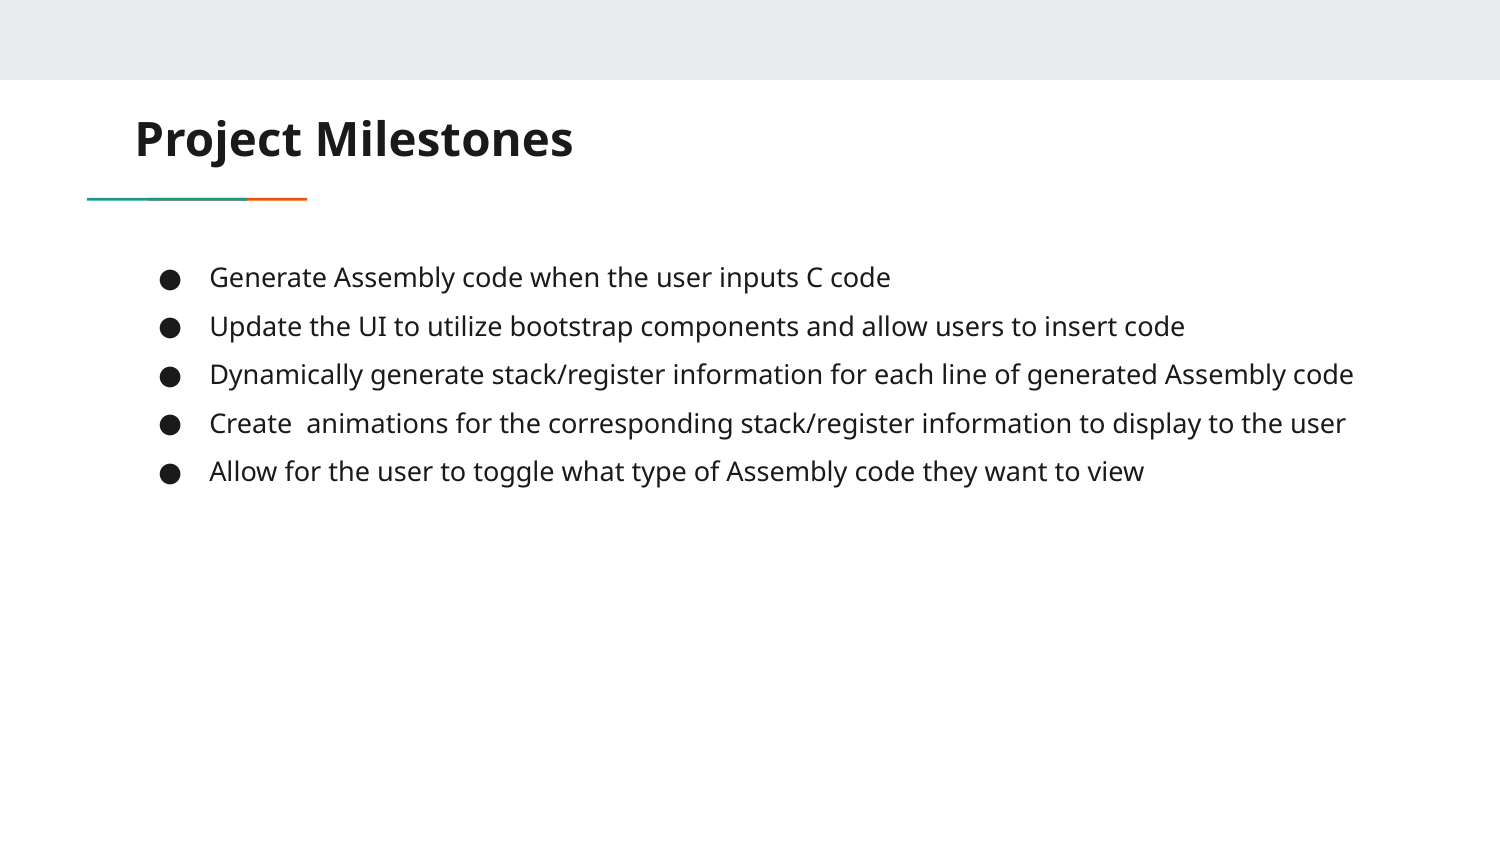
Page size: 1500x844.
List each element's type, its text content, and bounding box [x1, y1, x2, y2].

title Project Milestones [119, 93, 1381, 182]
list Generate Assembly code when the user inputs C code Update the UI to utilize bootstrap components and allow users to insert code Dynamically generate stack/register information for each line of generated Assembly code Create animations for the corresponding stack/register information to display to the user Allow for the user to toggle what type of Assembly code they want to view [119, 229, 1381, 716]
